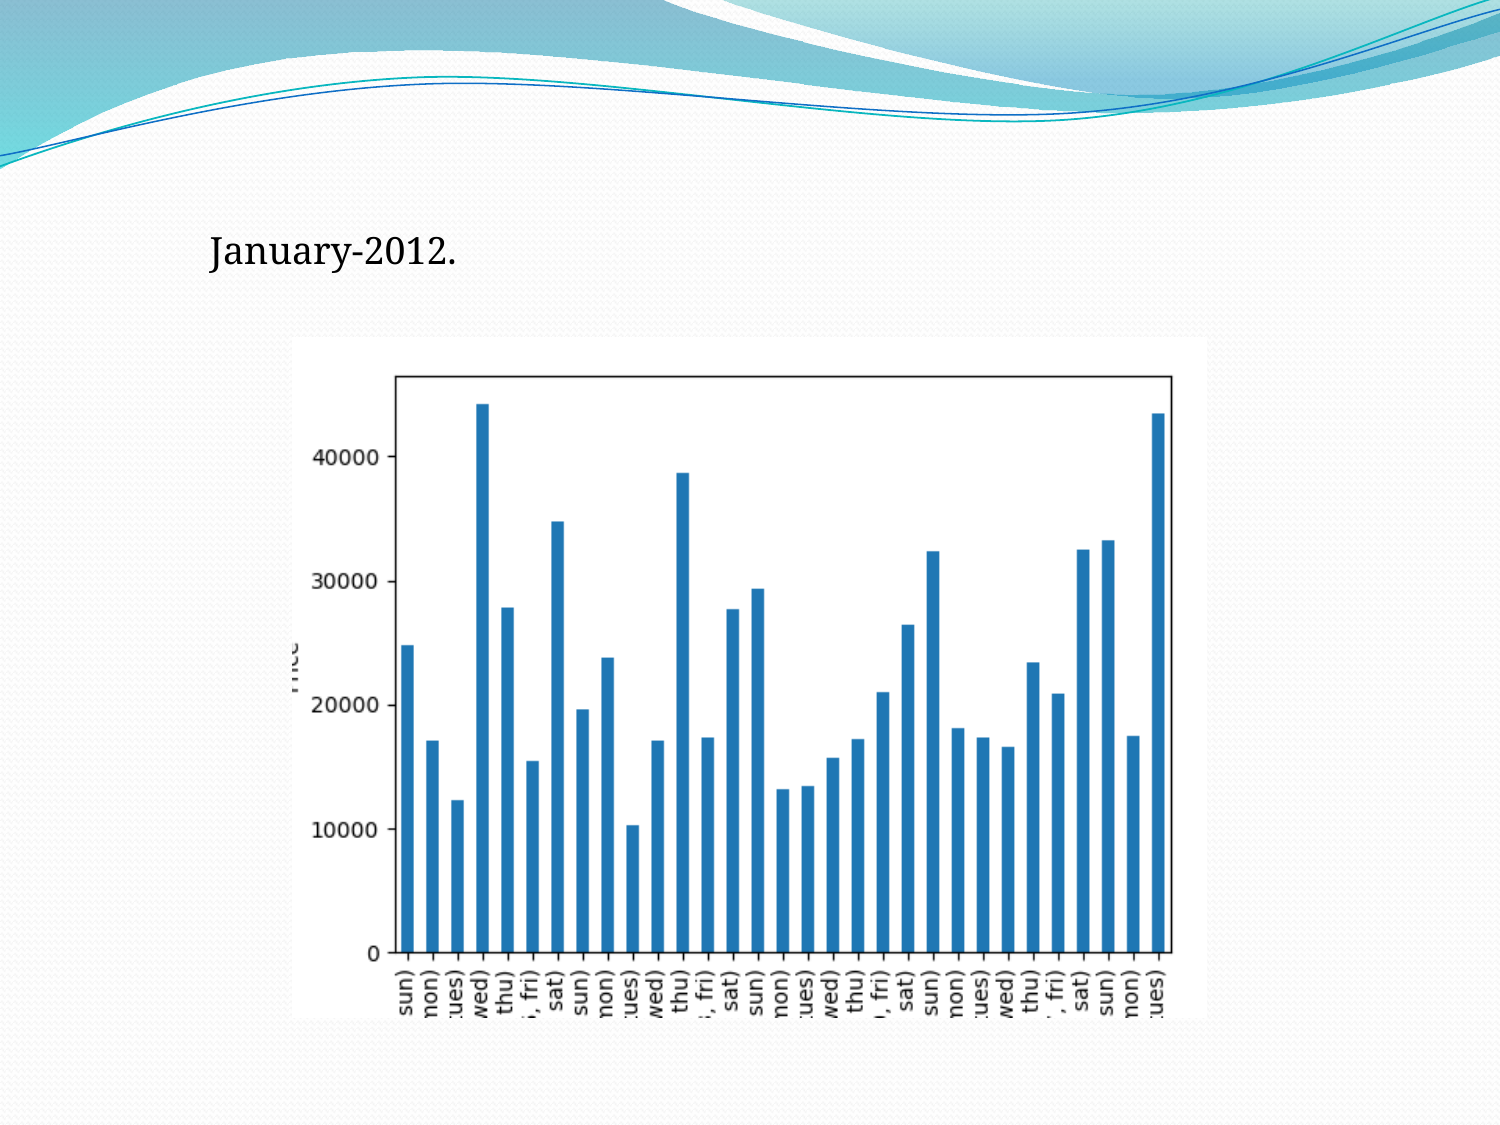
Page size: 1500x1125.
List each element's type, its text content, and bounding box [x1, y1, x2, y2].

text_box January-2012. [194, 219, 1282, 280]
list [292, 337, 1208, 1018]
